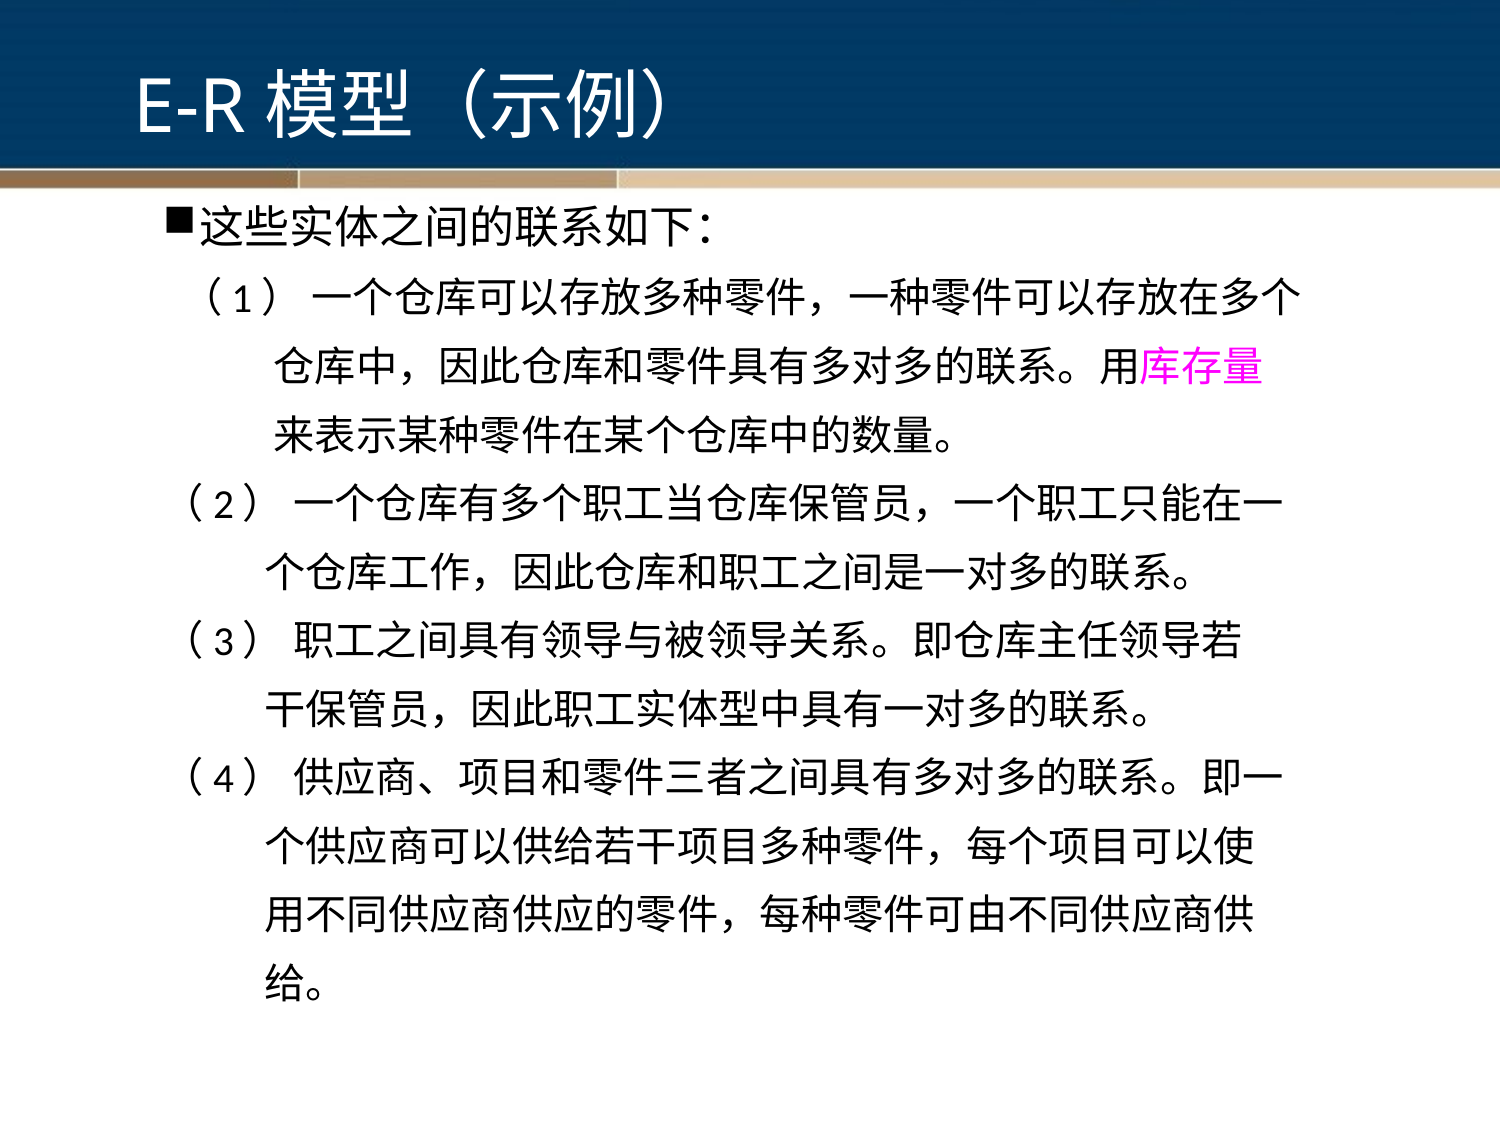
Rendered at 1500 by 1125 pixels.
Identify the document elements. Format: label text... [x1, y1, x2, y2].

picture [0, 0, 1500, 1125]
list 这些实体之间的联系如下： （1） 一个仓库可以存放多种零件，一种零件可以存放在多个 仓库中，因此仓库和零件具有多对多的联系。用库存量 来表示某种零件在某个仓库中的数量。 （2） 一个仓库有多个职工当仓库保管员，一个职工只能在一 个仓库工作，因此仓库和职工之间是一对多的联系。 （3） 职工之间具有领导与被领导关系。即仓库主任领导若 干保管员，因此职工实体型中具有一对多的联系。 （4） 供应商、项目和零件三者之间具有多对多的联系。即一 个供应商可以供给若干项目多种零件，每个项目可以使 用不同供应商供应的零件，每种零件可由不同供应商供 给。 [75, 180, 1459, 1017]
title E-R模型（示例） [118, 0, 1413, 180]
